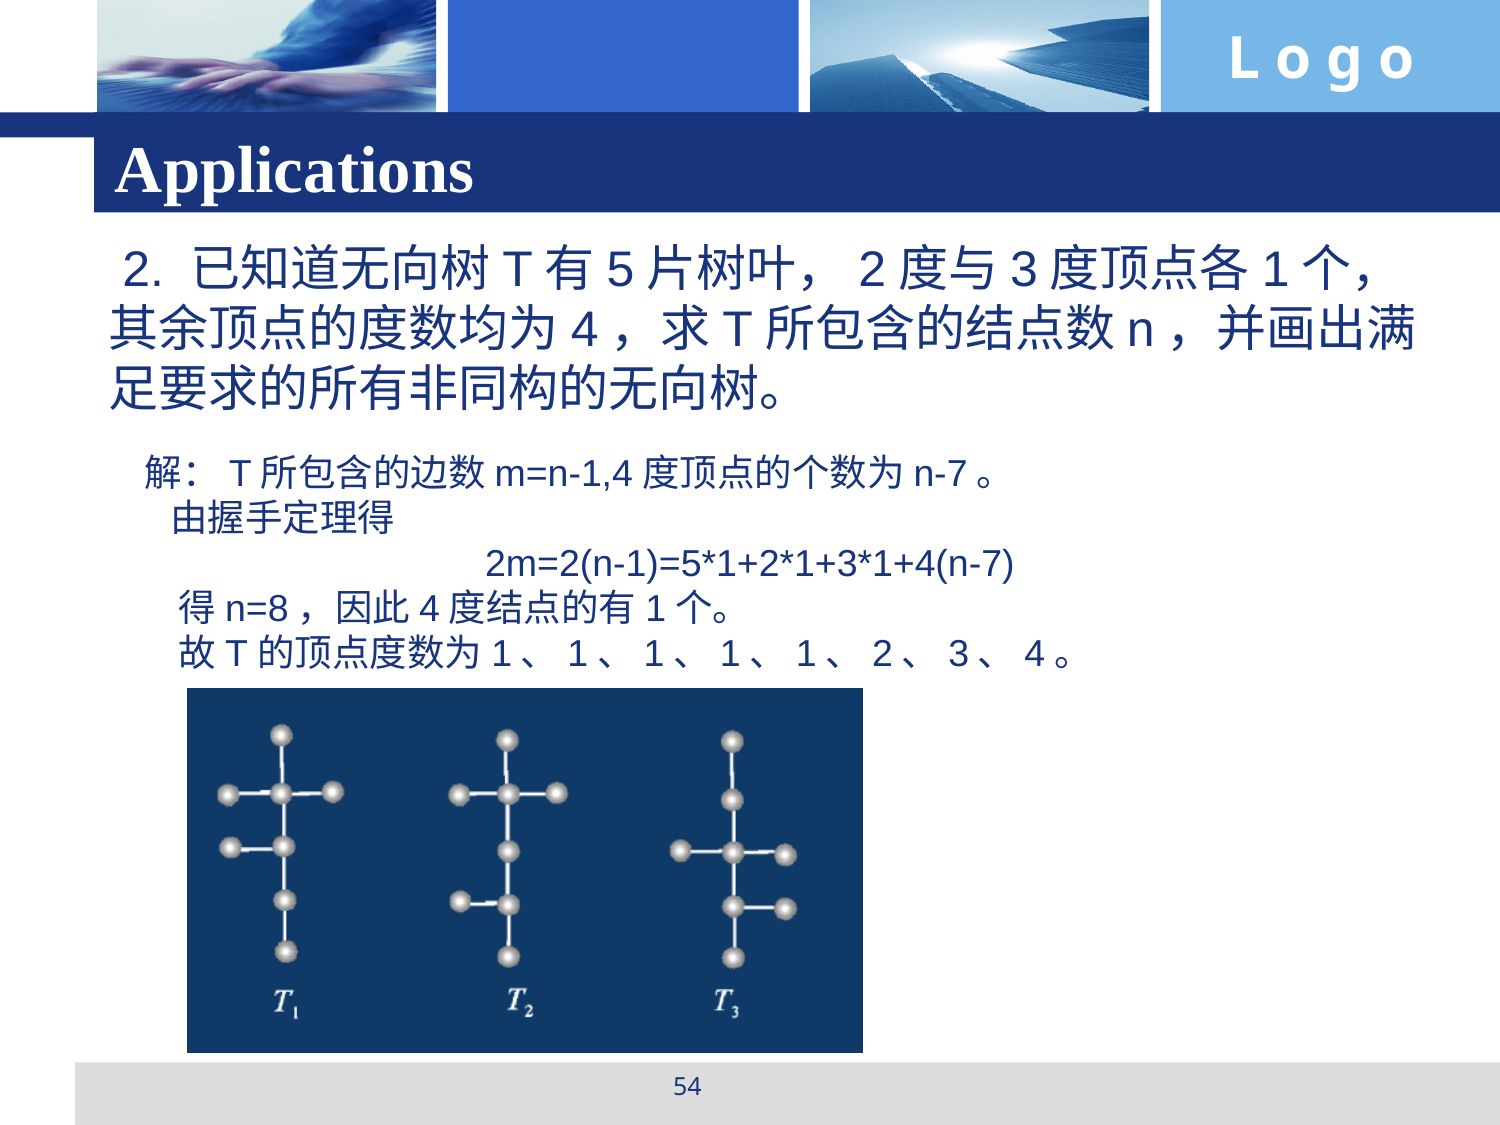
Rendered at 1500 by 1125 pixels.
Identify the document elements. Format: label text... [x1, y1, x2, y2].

picture [97, 0, 437, 112]
picture [187, 688, 863, 1053]
slide_number 54 [512, 1062, 863, 1116]
list 2. 已知道无向树T有5片树叶，2度与3度顶点各1个，其余顶点的度数均为4，求T所包含的结点数n，并画出满足要求的所有非同构的无向树。 [37, 228, 1463, 1030]
text_box 解：T所包含的边数m=n-1,4度顶点的个数为n-7。 由握手定理得 2m=2(n-1)=5*1+2*1+3*1+4(n-7) 得n=8，因此4度结点的有1个。 故T的顶点度数为1、1、1、1、1、2、3、4。 [112, 441, 1388, 681]
title Applications [99, 120, 1450, 213]
picture [810, 0, 1150, 112]
